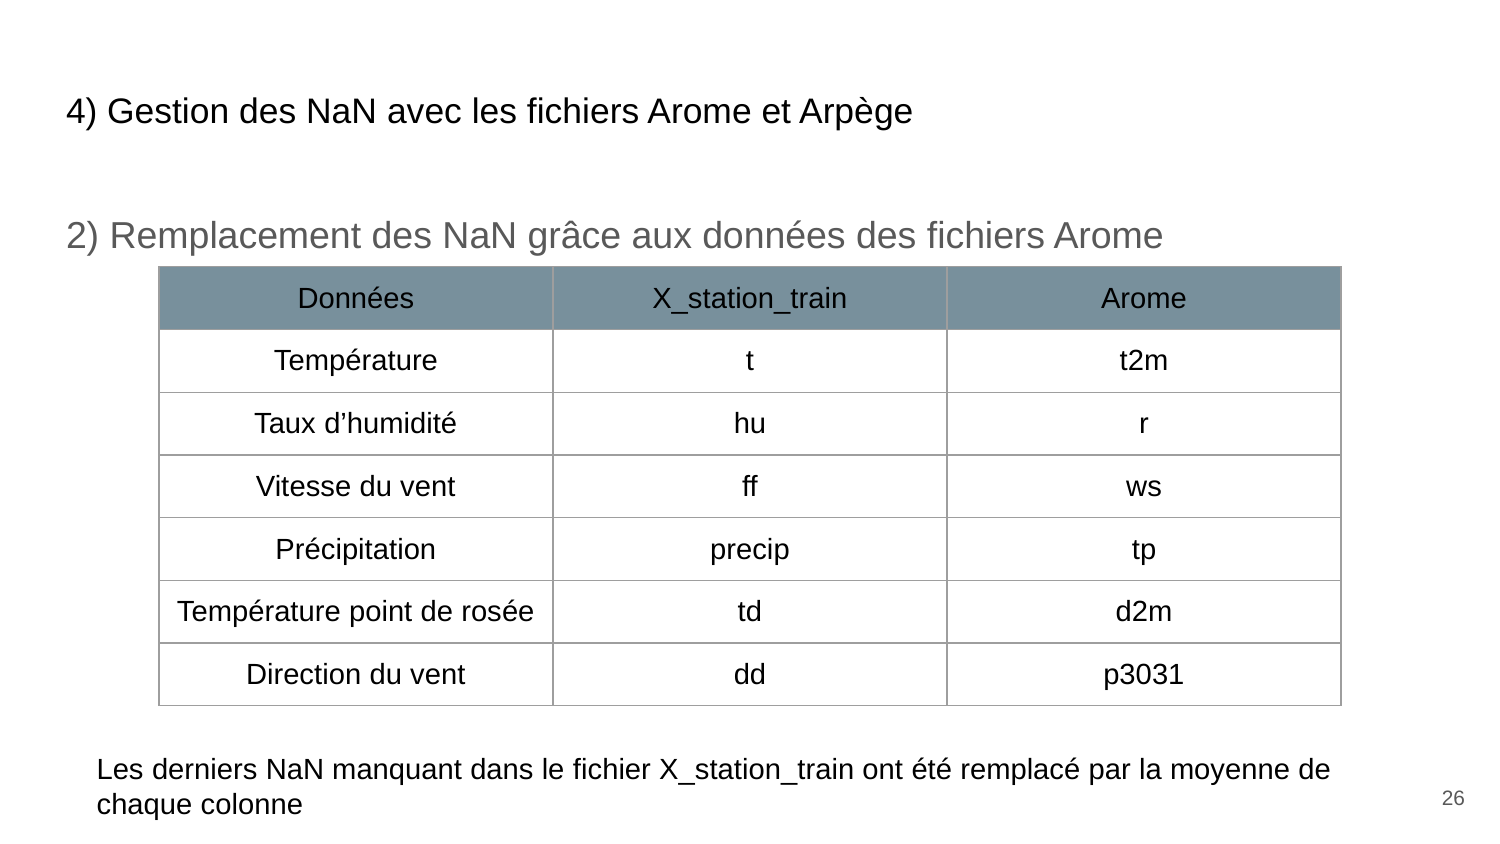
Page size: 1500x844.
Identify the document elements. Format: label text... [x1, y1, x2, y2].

table_cell p3031 [948, 644, 1340, 705]
table_cell d2m [948, 581, 1340, 642]
table_cell td [554, 581, 946, 642]
table_cell r [948, 393, 1340, 454]
table_cell hu [554, 393, 946, 454]
table_cell t [554, 330, 946, 392]
table_cell precip [554, 518, 946, 580]
table_cell Précipitation [160, 518, 552, 580]
table_cell Température [160, 330, 552, 392]
text_box Les derniers NaN manquant dans le fichier X_station_train ont été remplacé par la moyenne de chaque colonne [81, 735, 1362, 836]
table_cell dd [554, 644, 946, 705]
table_cell Taux d’humidité [160, 393, 552, 454]
table_cell Température point de rosée [160, 581, 552, 642]
table_header X_station_train [554, 267, 946, 329]
table_cell Vitesse du vent [160, 456, 552, 517]
table_cell Direction du vent [160, 644, 552, 705]
table_cell ff [554, 456, 946, 517]
list 2) Remplacement des NaN grâce aux données des fichiers Arome [51, 189, 1449, 750]
table_cell tp [948, 518, 1340, 580]
title 4) Gestion des NaN avec les fichiers Arome et Arpège [51, 72, 1449, 167]
slide_number ‹#› [1389, 764, 1480, 830]
table_cell t2m [948, 330, 1340, 392]
table_header Arome [948, 267, 1340, 329]
table_header Données [160, 267, 552, 329]
table_cell ws [948, 456, 1340, 517]
